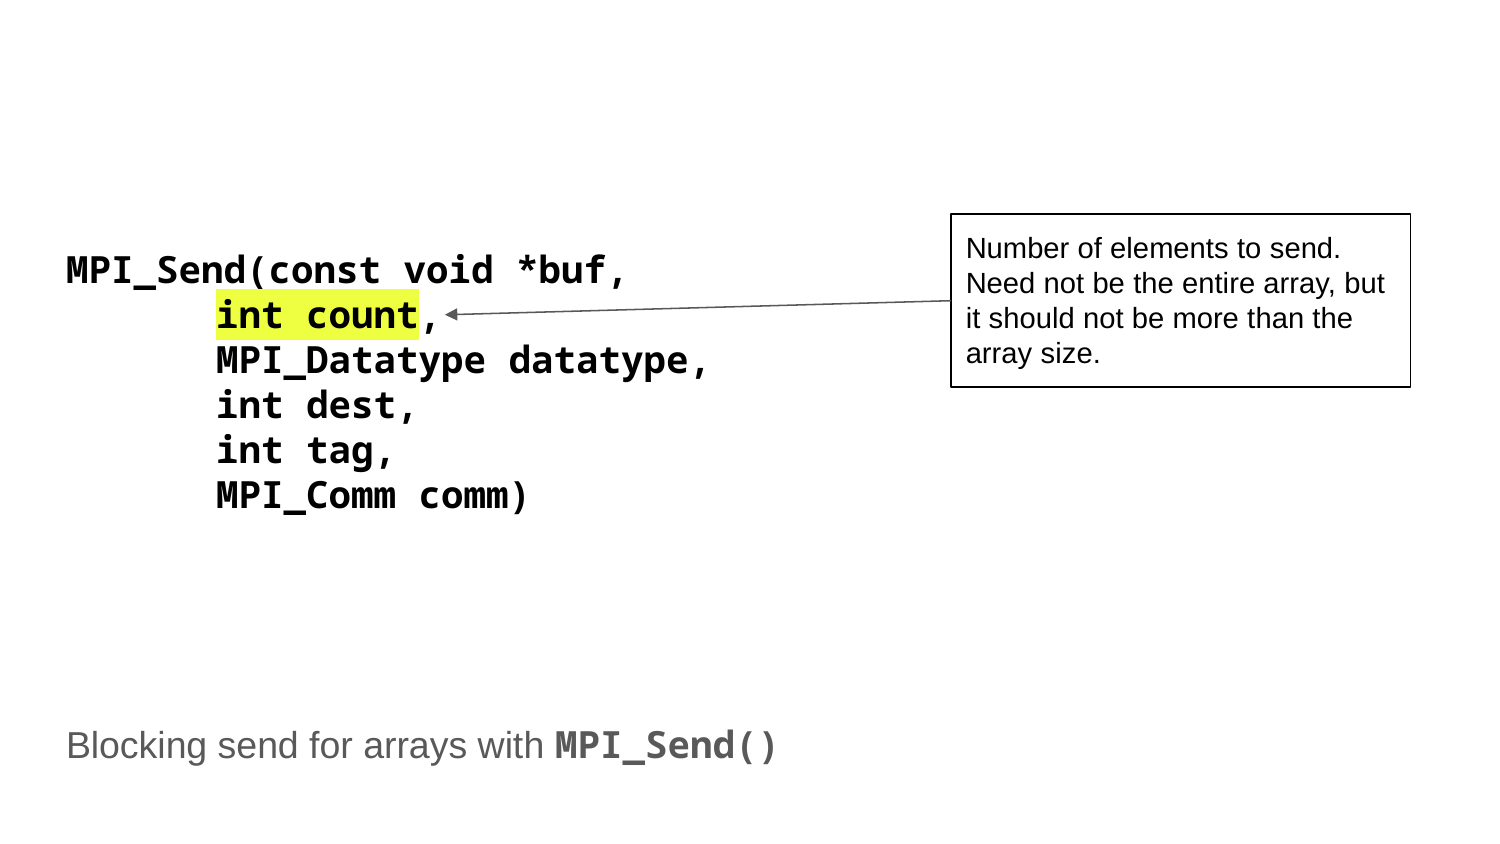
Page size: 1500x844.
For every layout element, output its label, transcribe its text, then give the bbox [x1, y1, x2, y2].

text_box MPI_Send(const void *buf, int count, MPI_Datatype datatype, int dest, int tag, MPI_Comm comm) [51, 231, 735, 529]
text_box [444, 213, 1411, 388]
list Blocking send for arrays with MPI_Send() [51, 694, 1036, 794]
